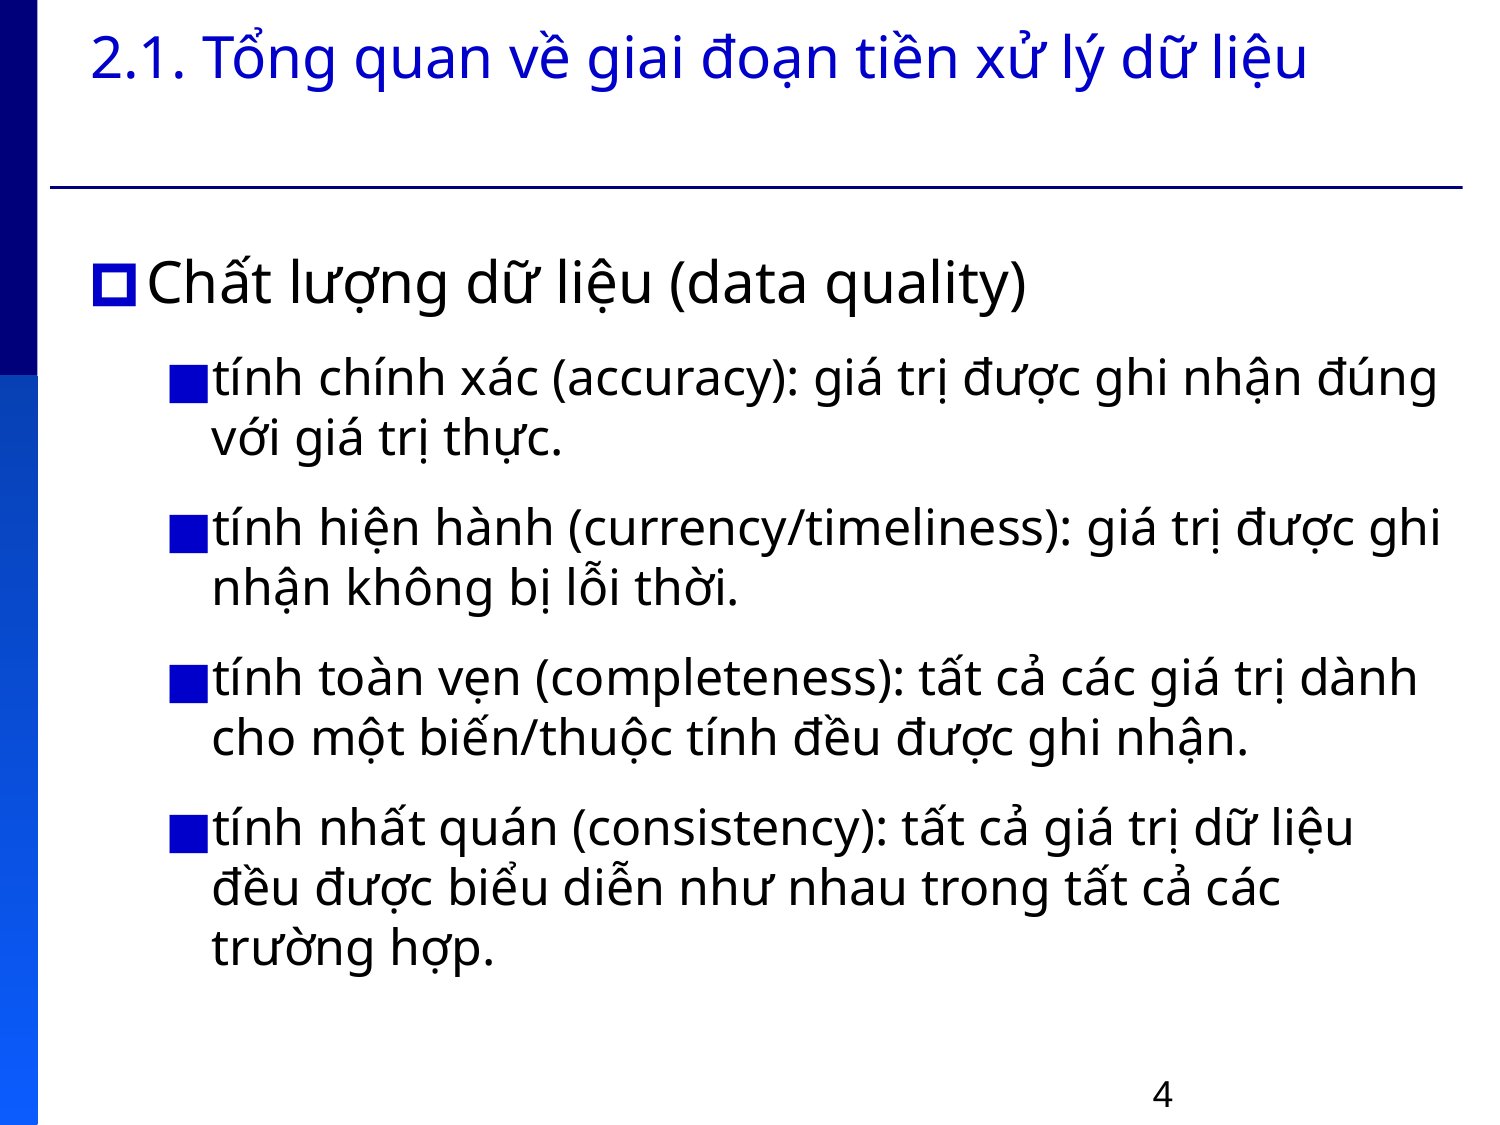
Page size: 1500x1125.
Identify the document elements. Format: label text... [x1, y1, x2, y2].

slide_number 4 [1137, 1062, 1488, 1113]
title 2.1. Tổng quan về giai đoạn tiền xử lý dữ liệu [75, 12, 1475, 180]
list Chất lượng dữ liệu (data quality) tính chính xác (accuracy): giá trị được ghi nhận đúng với giá trị thực. tính hiện hành (currency/timeliness): giá trị được ghi nhận không bị lỗi thời. tính toàn vẹn (completeness): tất cả các giá trị dành cho một biến/thuộc tính đều được ghi nhận. tính nhất quán (consistency): tất cả giá trị dữ liệu đều được biểu diễn như nhau trong tất cả các trường hợp. [75, 237, 1463, 1088]
